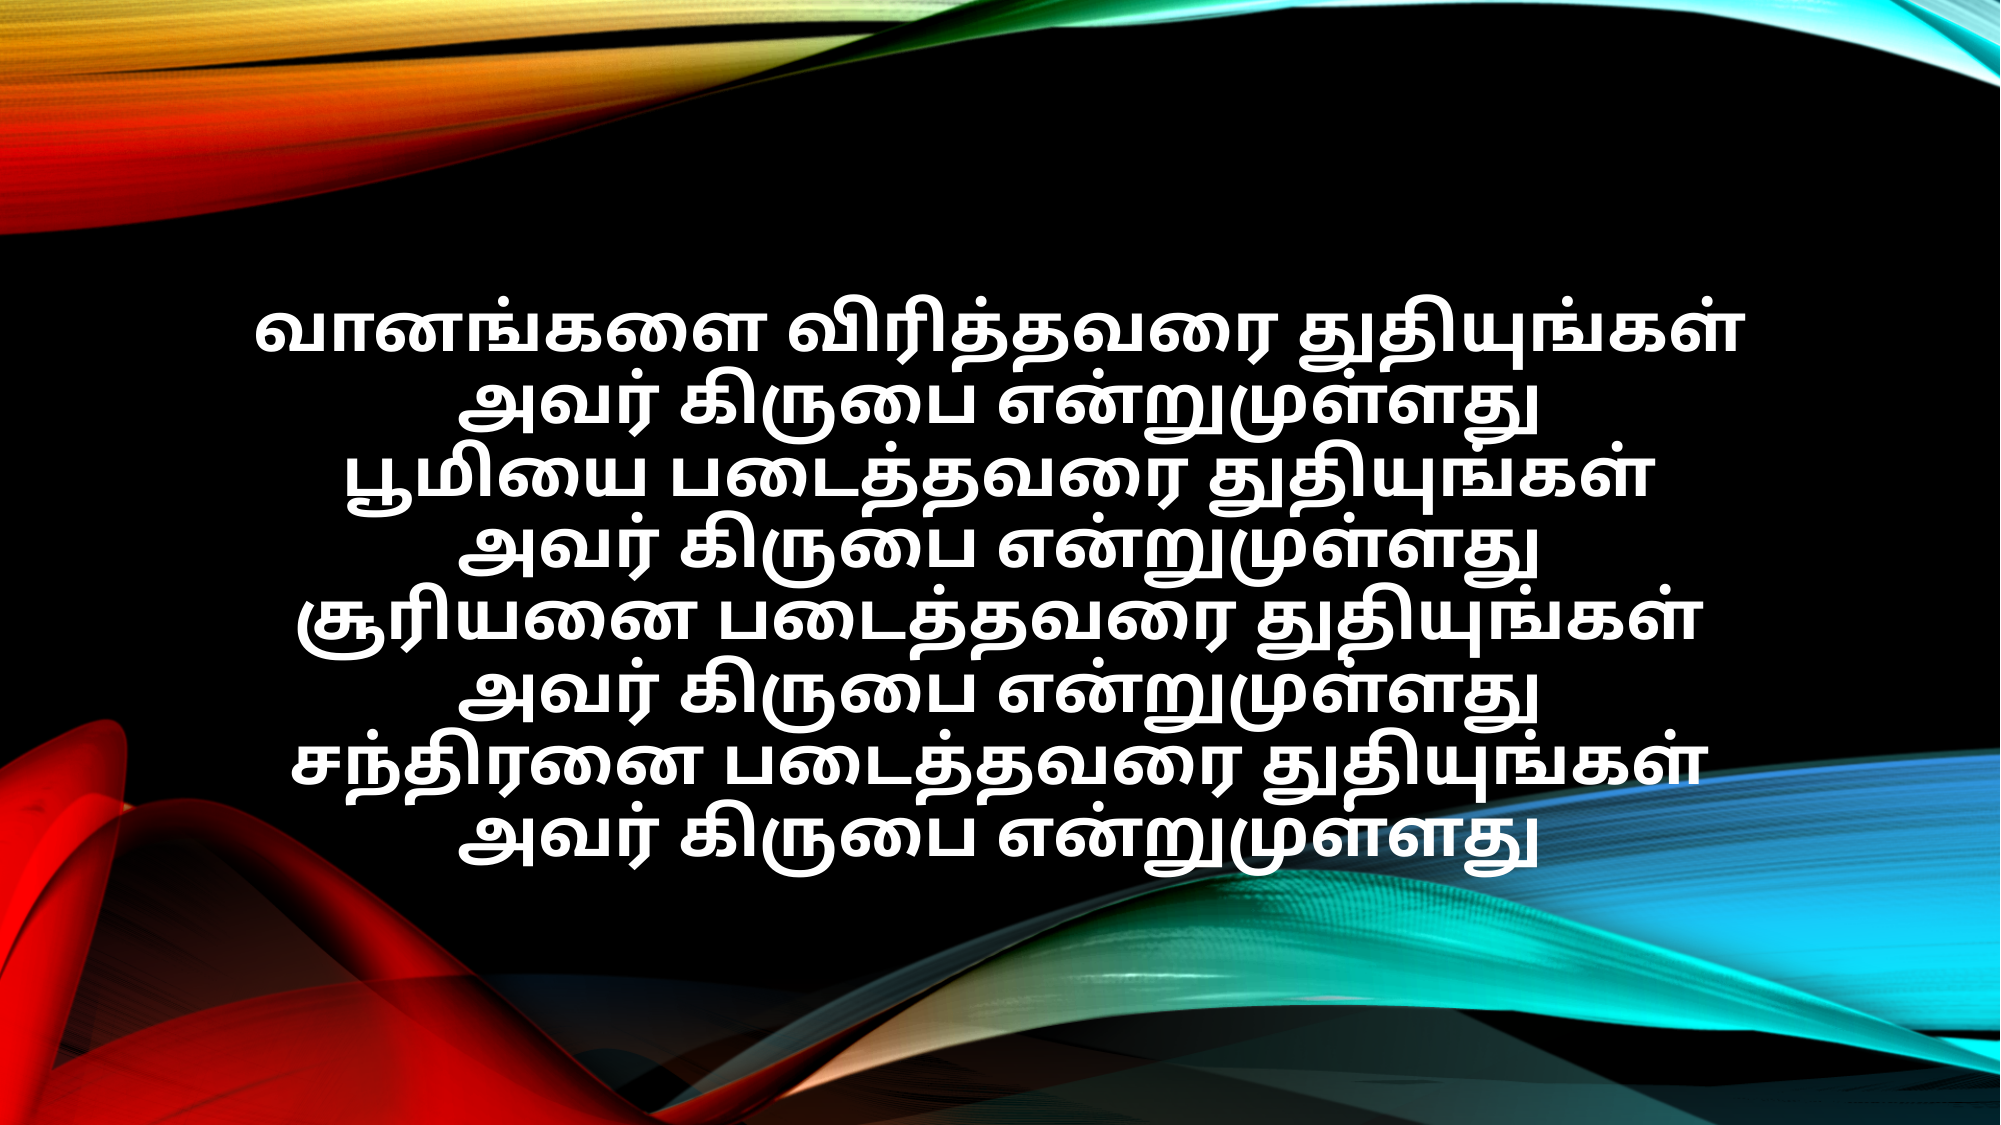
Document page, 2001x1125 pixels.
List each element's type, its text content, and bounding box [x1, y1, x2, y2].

subtitle வானங்களை விரித்தவரை துதியுங்கள் அவர் கிருபை என்றுமுள்ளது பூமியை படைத்தவரை துதியுங்கள் அவர் கிருபை என்றுமுள்ளது சூரியனை படைத்தவரை துதியுங்கள் அவர் கிருபை என்றுமுள்ளது சந்திரனை படைத்தவரை துதியுங்கள் அவர் கிருபை என்றுமுள்ளது [0, 0, 2000, 1125]
